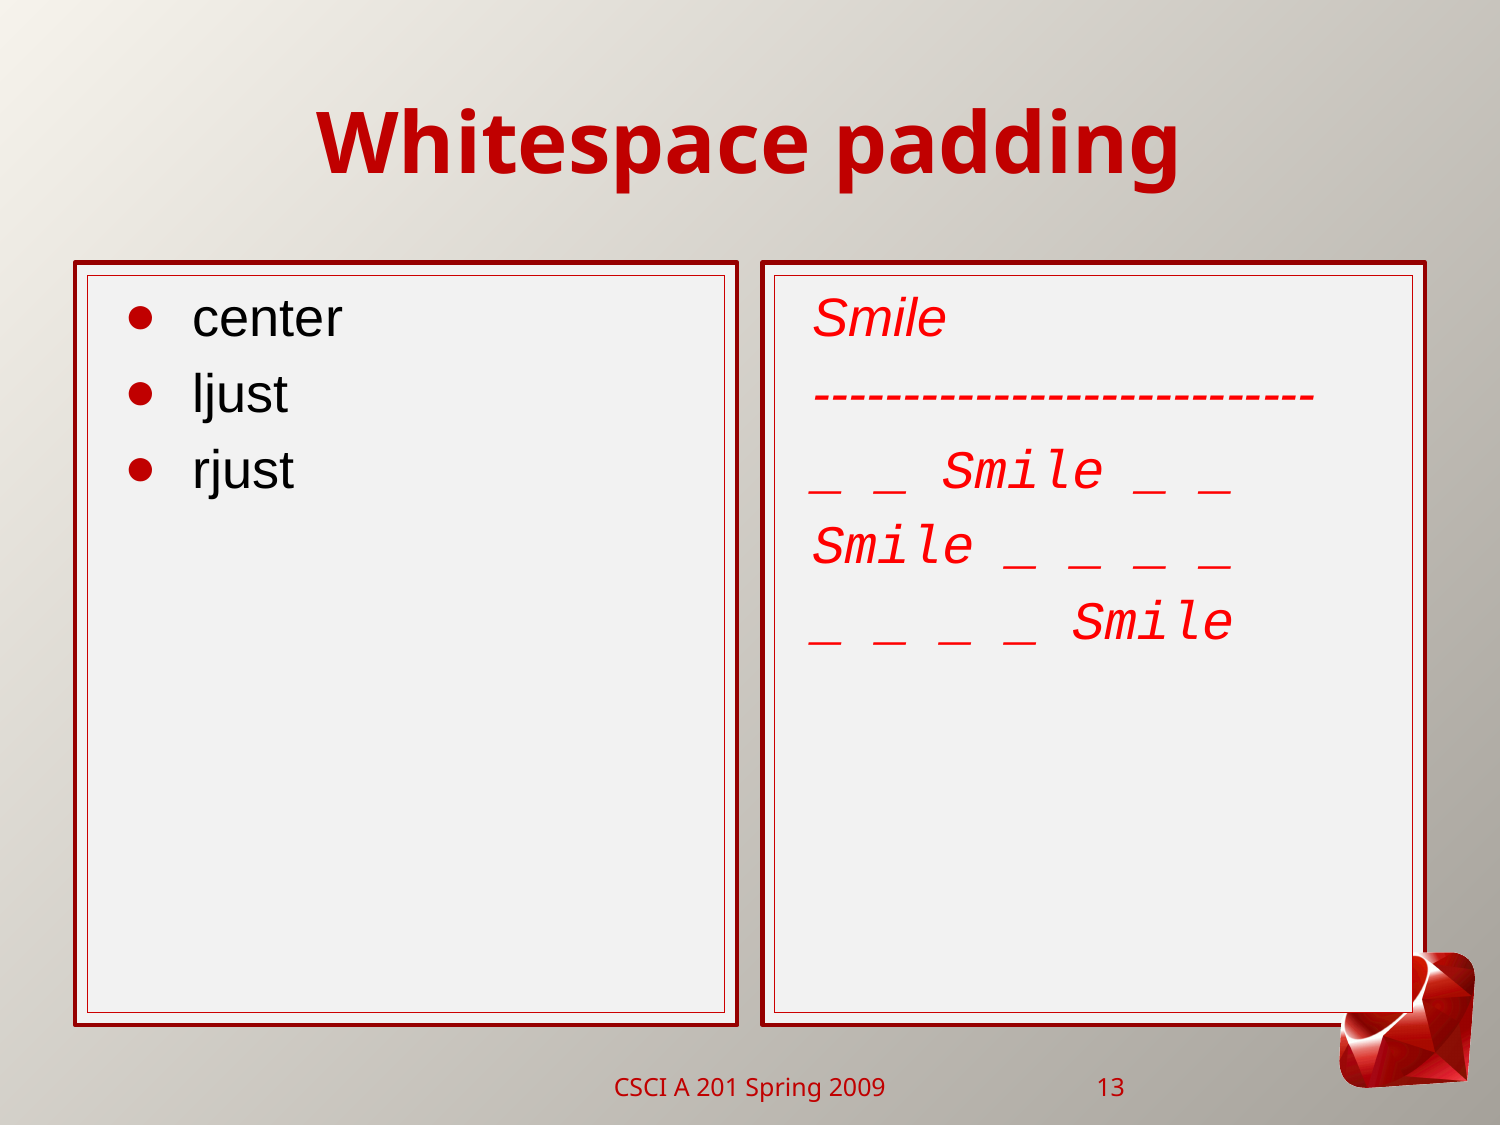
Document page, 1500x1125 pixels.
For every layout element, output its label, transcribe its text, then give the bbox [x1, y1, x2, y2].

list Smile ---------------------------- _ _ Smile _ _ Smile _ _ _ _ _ _ _ _ Smile [774, 275, 1413, 1013]
title Whitespace padding [75, 45, 1425, 233]
picture [1337, 949, 1475, 1088]
list center ljust rjust [87, 275, 725, 1013]
footer CSCI A 201 Spring 2009 [512, 1052, 988, 1113]
slide_number 13 [999, 1052, 1125, 1113]
